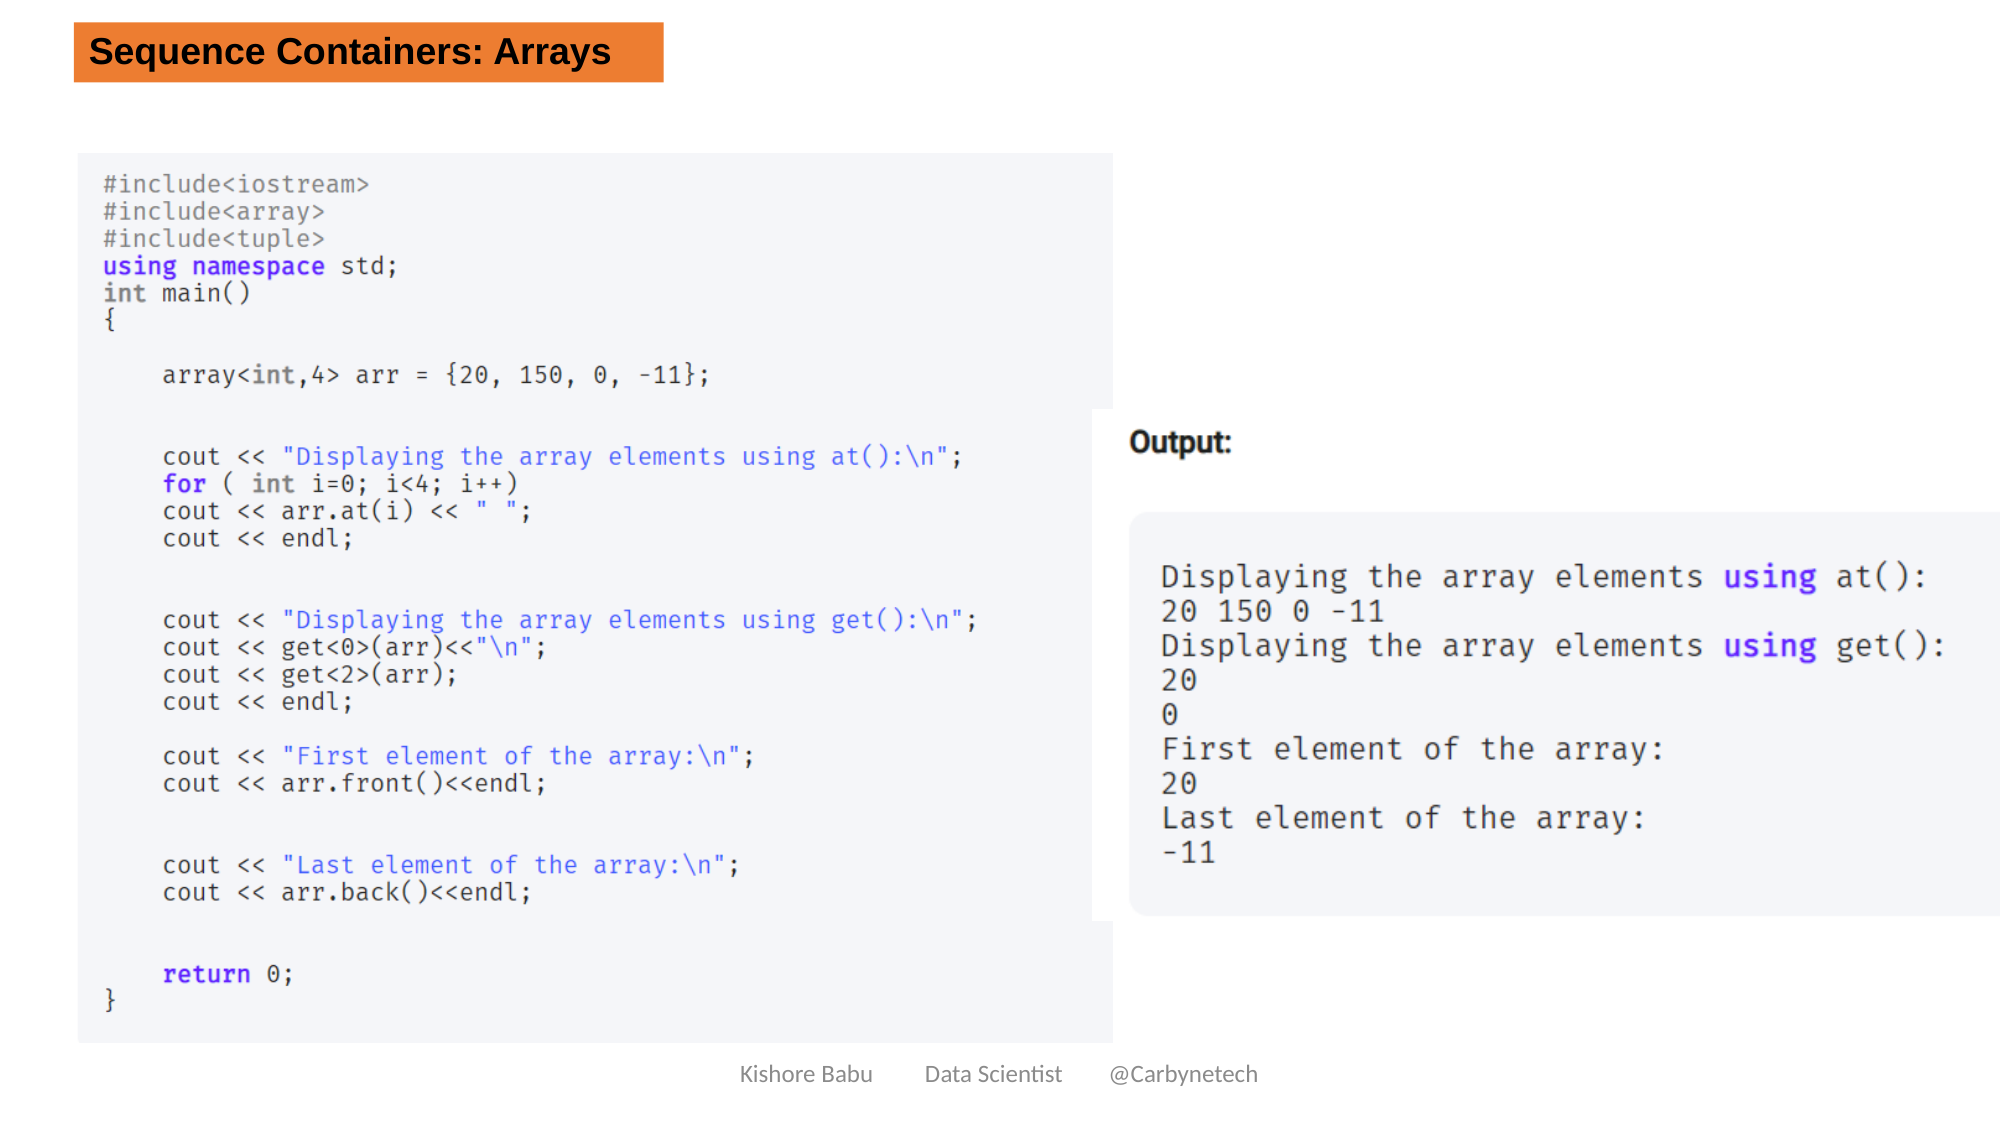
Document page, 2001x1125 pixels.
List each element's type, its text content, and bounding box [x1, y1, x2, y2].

title Sequence Containers: Arrays [73, 22, 664, 83]
picture [73, 153, 2000, 1044]
footer Kishore Babu Data Scientist @Carbynetech [662, 1042, 1338, 1103]
